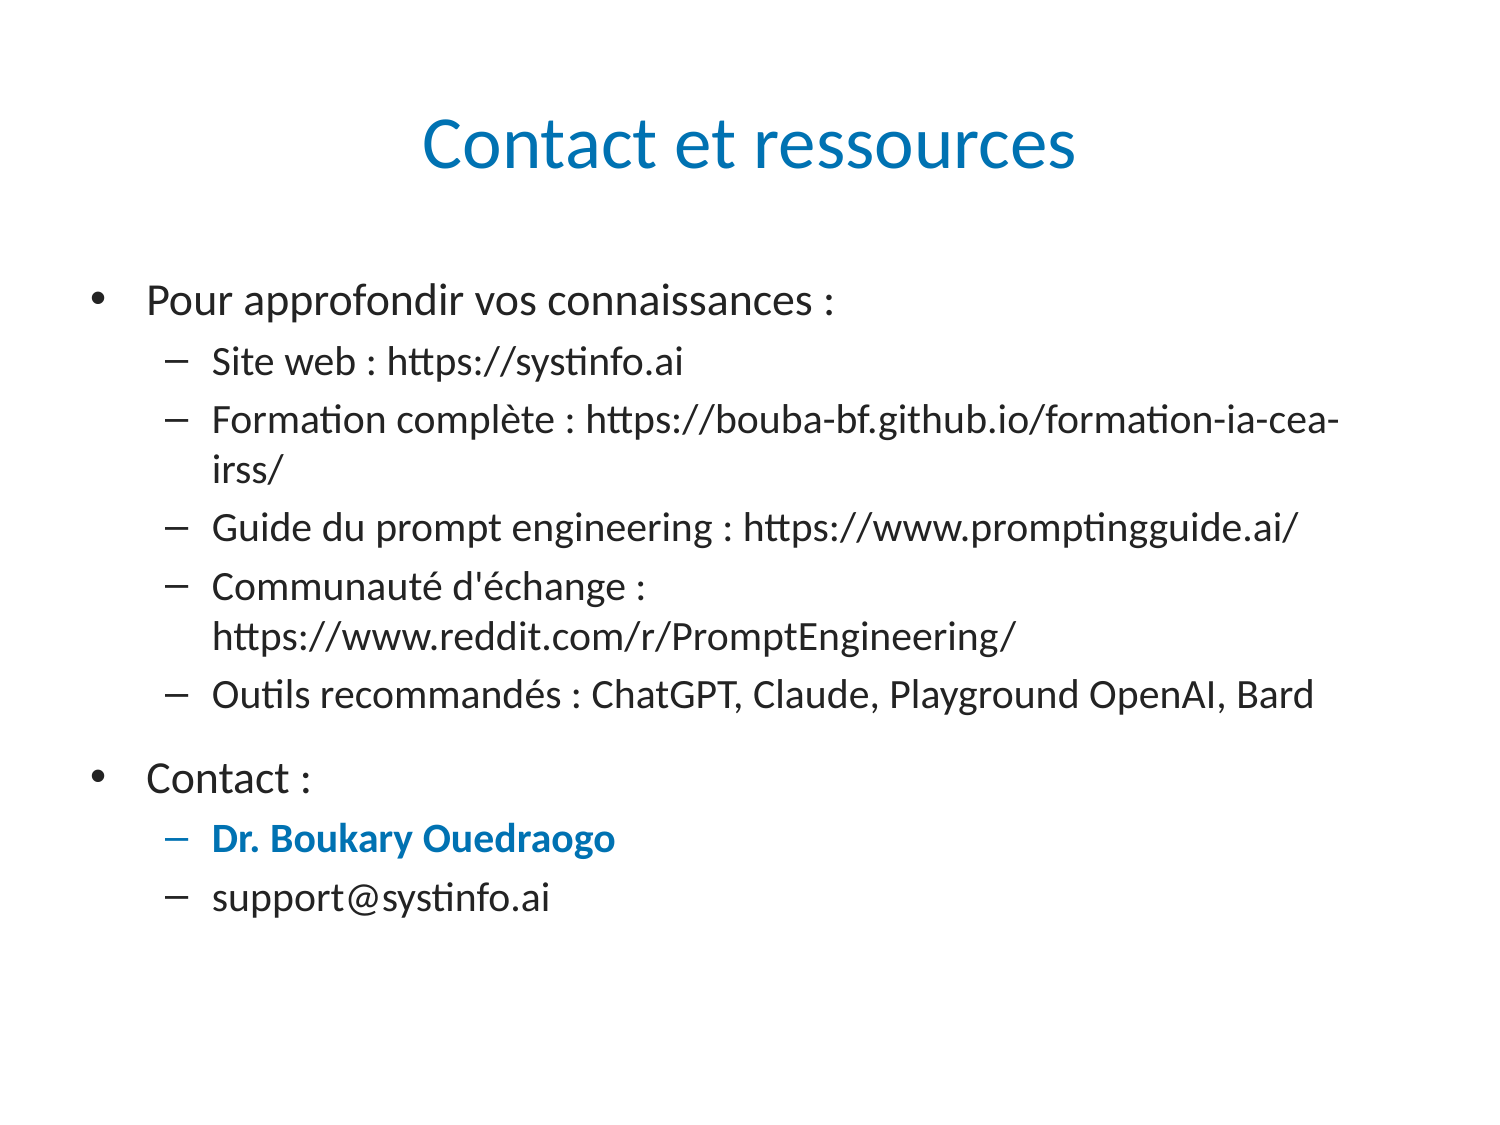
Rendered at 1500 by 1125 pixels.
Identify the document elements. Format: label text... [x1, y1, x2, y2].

title Contact et ressources [75, 45, 1425, 233]
list Pour approfondir vos connaissances : Site web : https://systinfo.ai Formation complète : https://bouba-bf.github.io/formation-ia-cea-irss/ Guide du prompt engineering : https://www.promptingguide.ai/ Communauté d'échange : https://www.reddit.com/r/PromptEngineering/ Outils recommandés : ChatGPT, Claude, Playground OpenAI, Bard Contact : Dr. Boukary Ouedraogo support@systinfo.ai [75, 262, 1425, 1005]
